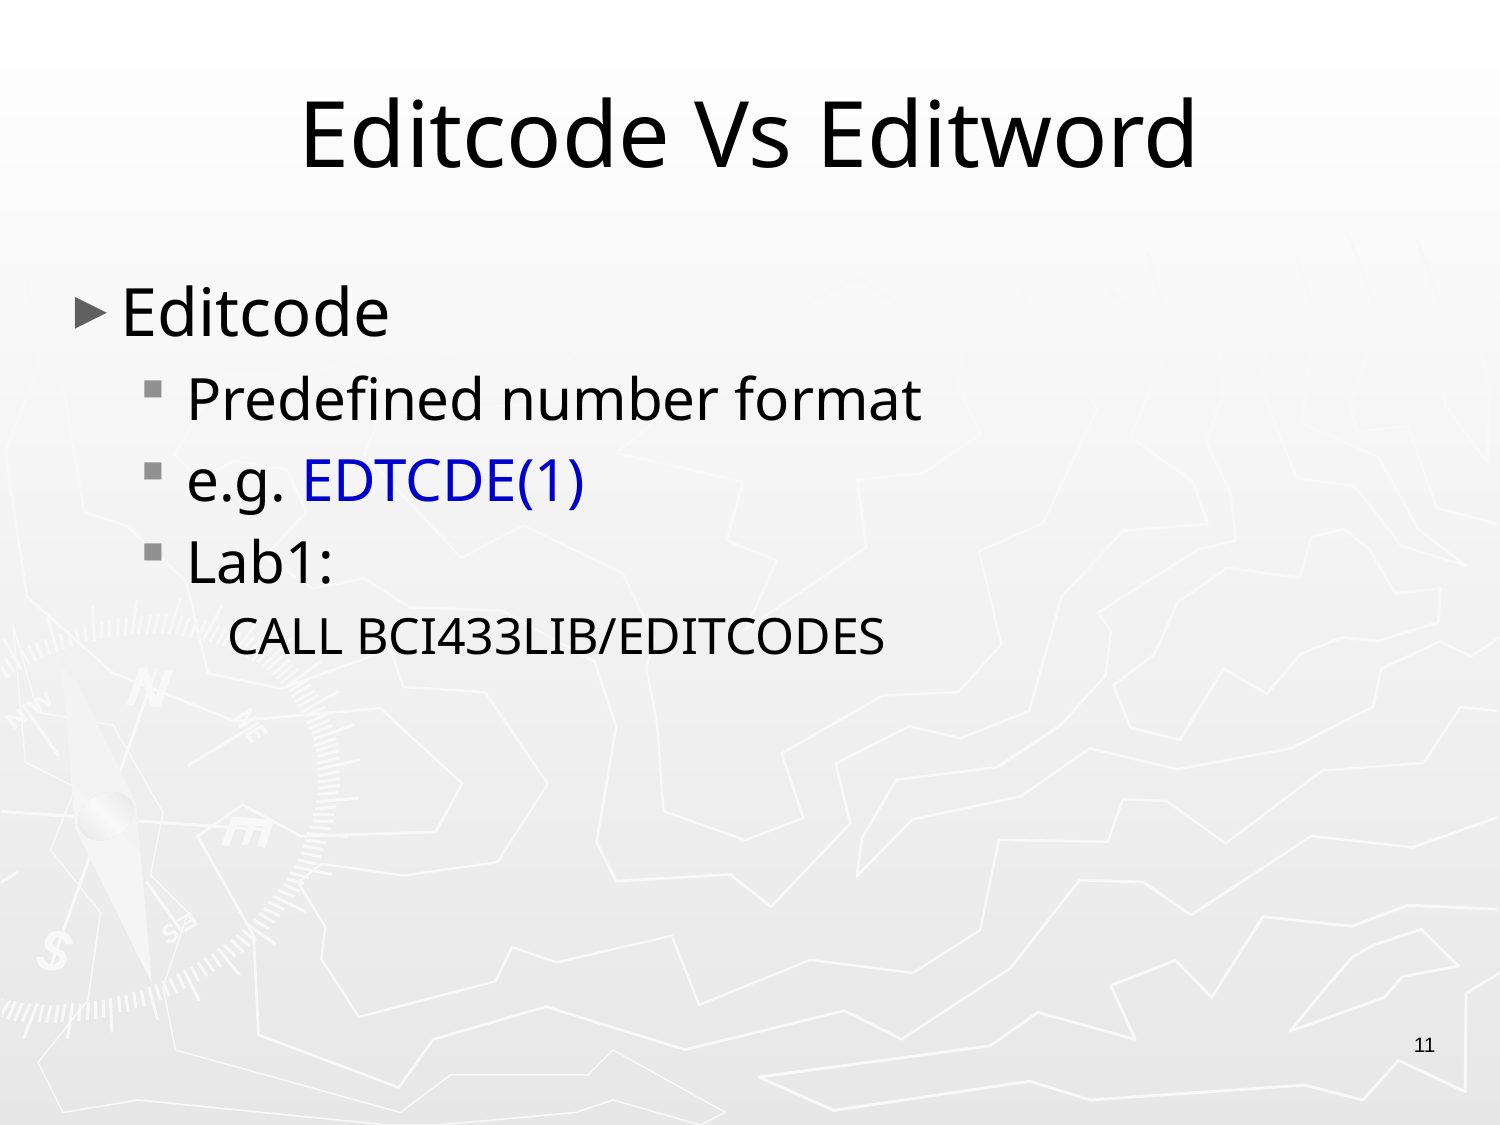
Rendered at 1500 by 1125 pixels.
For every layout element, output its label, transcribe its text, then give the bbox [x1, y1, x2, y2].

list Editcode Predefined number format e.g. EDTCDE(1) Lab1: CALL BCI433LIB/EDITCODES [49, 262, 1451, 1001]
title Editcode Vs Editword [49, 37, 1451, 225]
slide_number 11 [1074, 1024, 1451, 1103]
